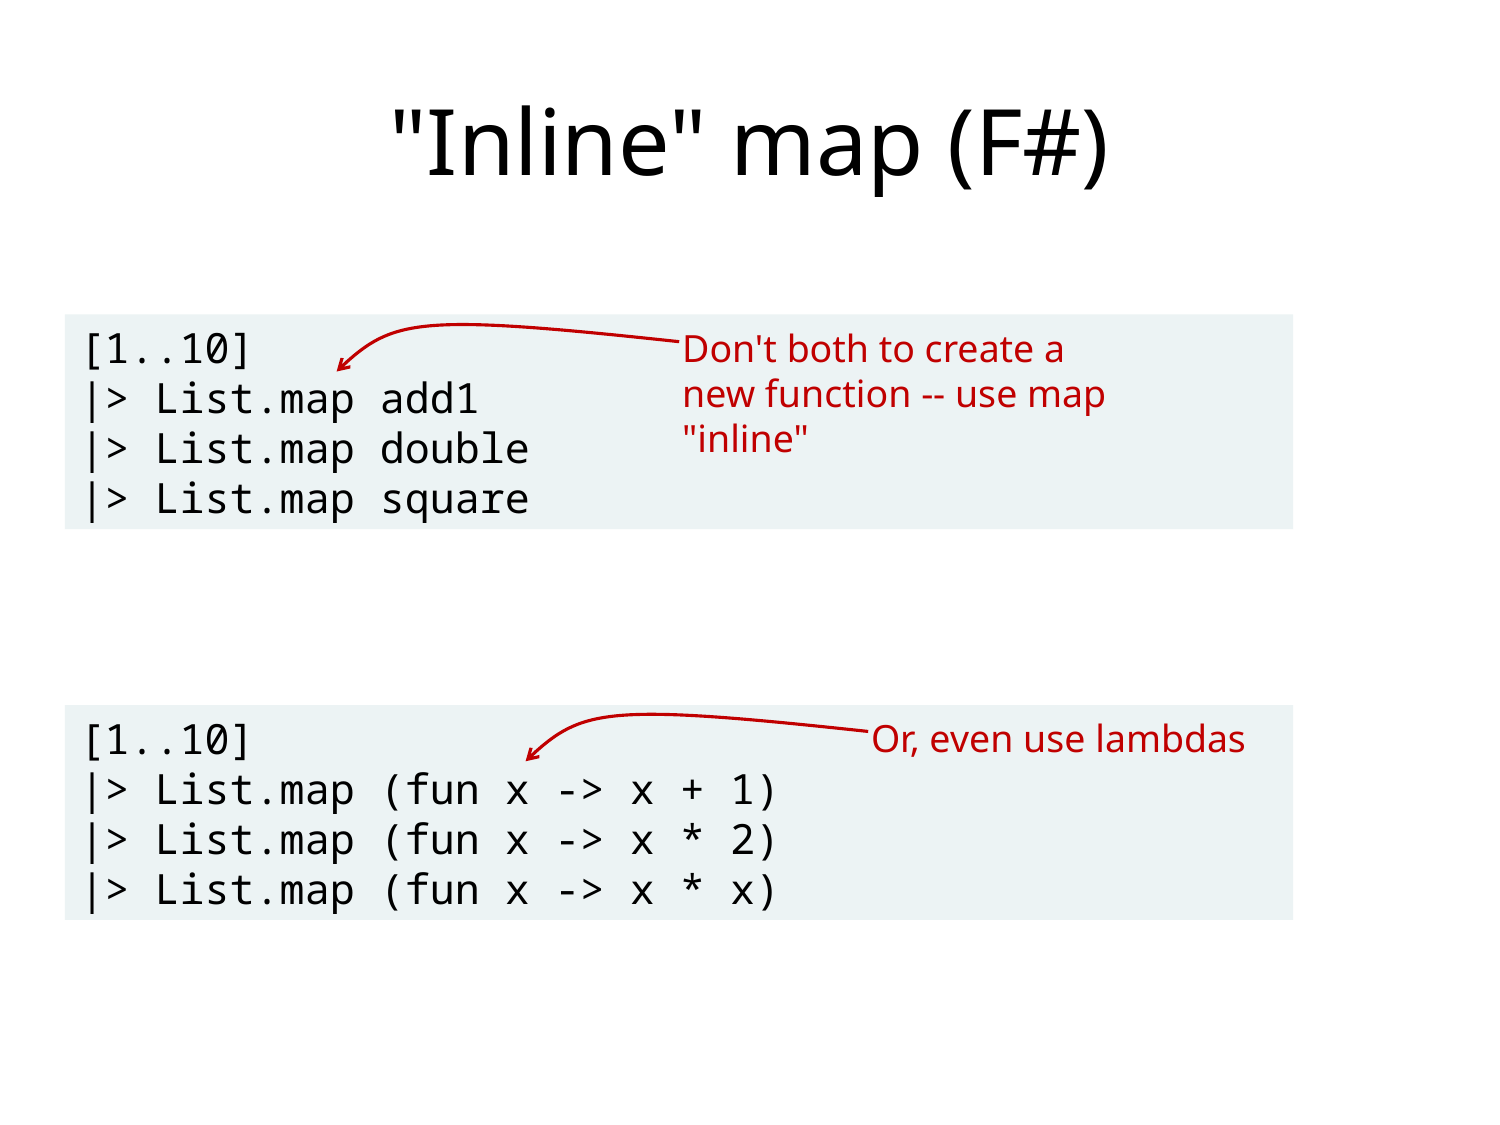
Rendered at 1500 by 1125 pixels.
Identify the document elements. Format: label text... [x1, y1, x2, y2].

title "Inline" map (F#) [75, 45, 1425, 233]
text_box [525, 703, 1318, 769]
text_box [336, 314, 1129, 425]
text_box [1..10] |> List.map add1 |> List.map double |> List.map square [64, 314, 1294, 530]
text_box [1..10] |> List.map (fun x -> x + 1) |> List.map (fun x -> x * 2) |> List.map (fun x -> x * x) [64, 705, 1294, 920]
